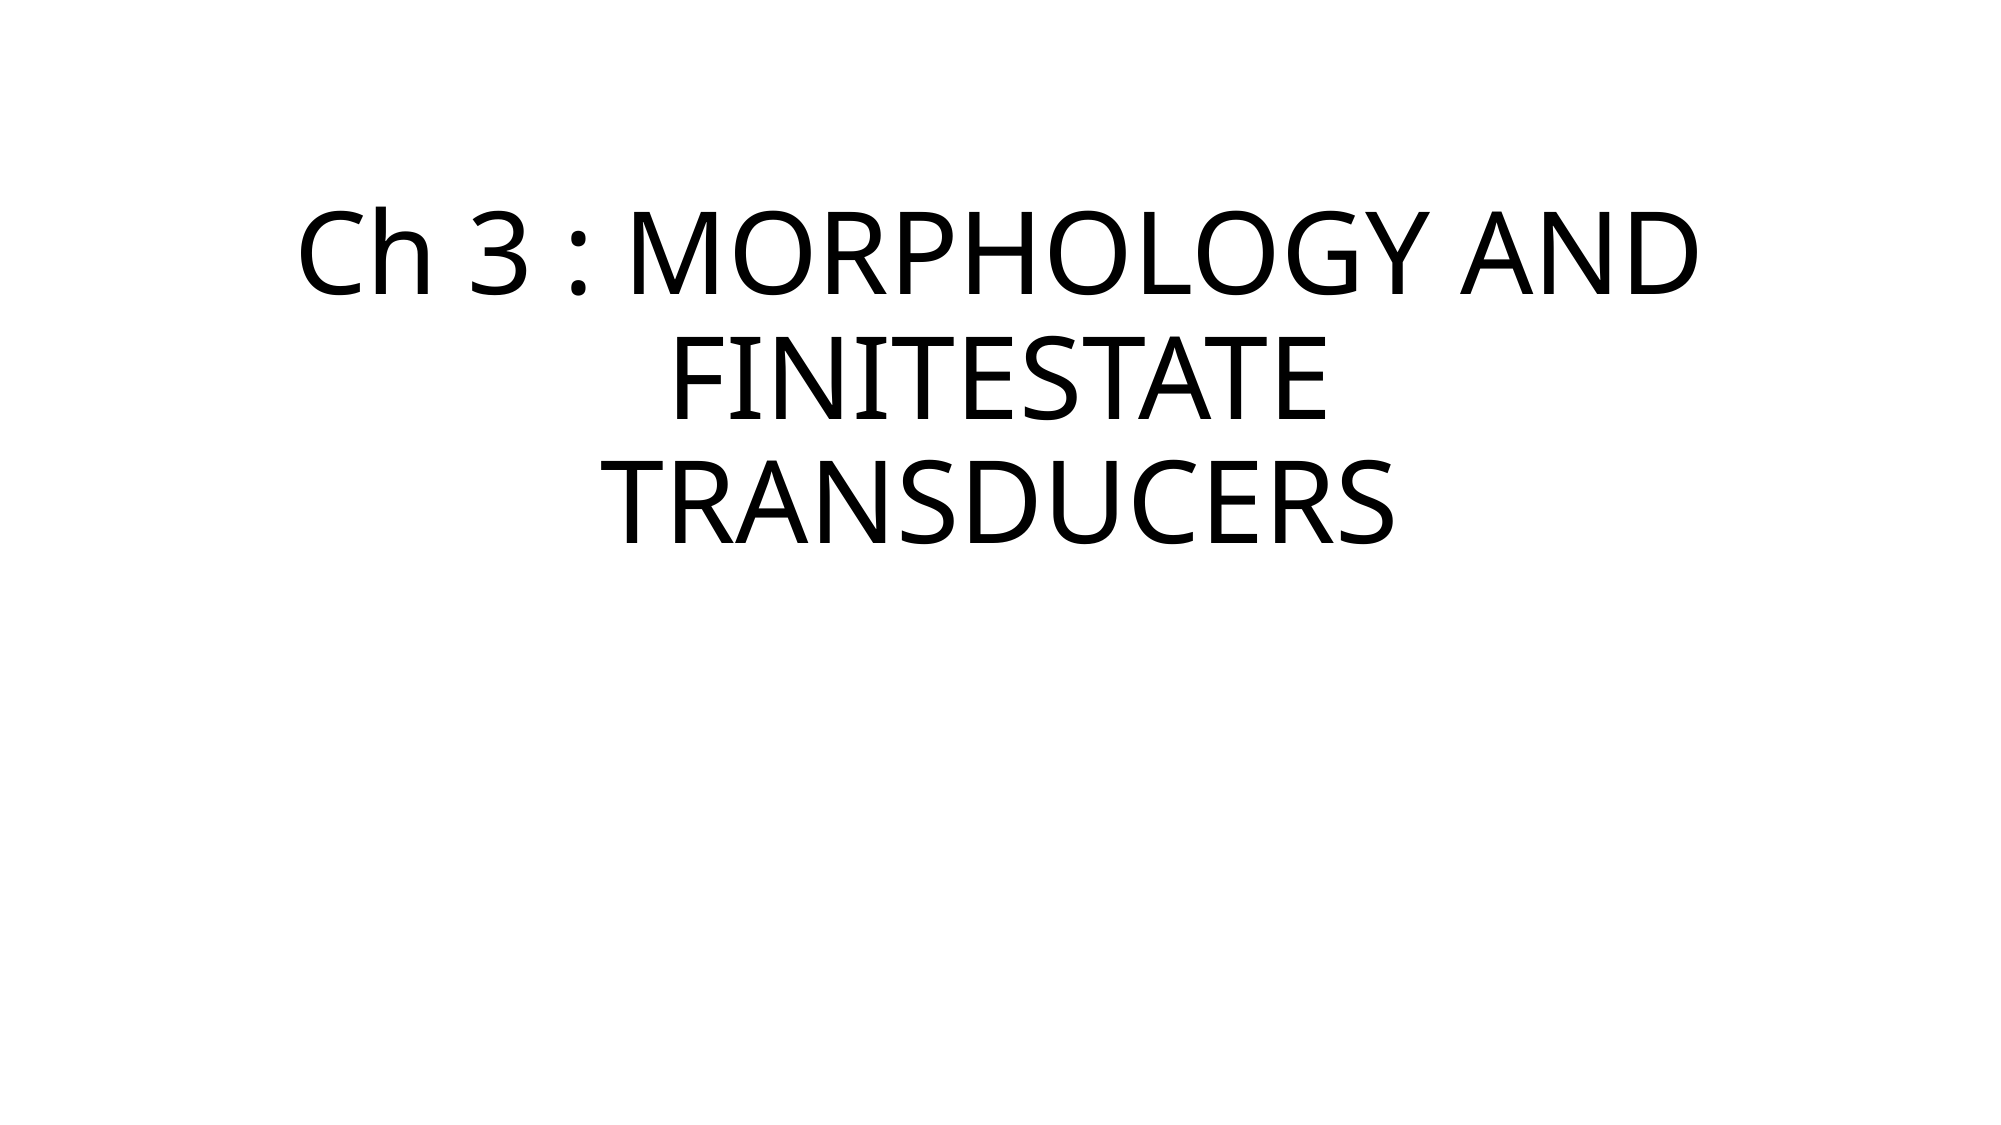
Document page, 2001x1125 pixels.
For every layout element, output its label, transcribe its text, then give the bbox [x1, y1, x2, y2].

title Ch 3 : MORPHOLOGY AND FINITESTATE TRANSDUCERS [249, 184, 1750, 576]
